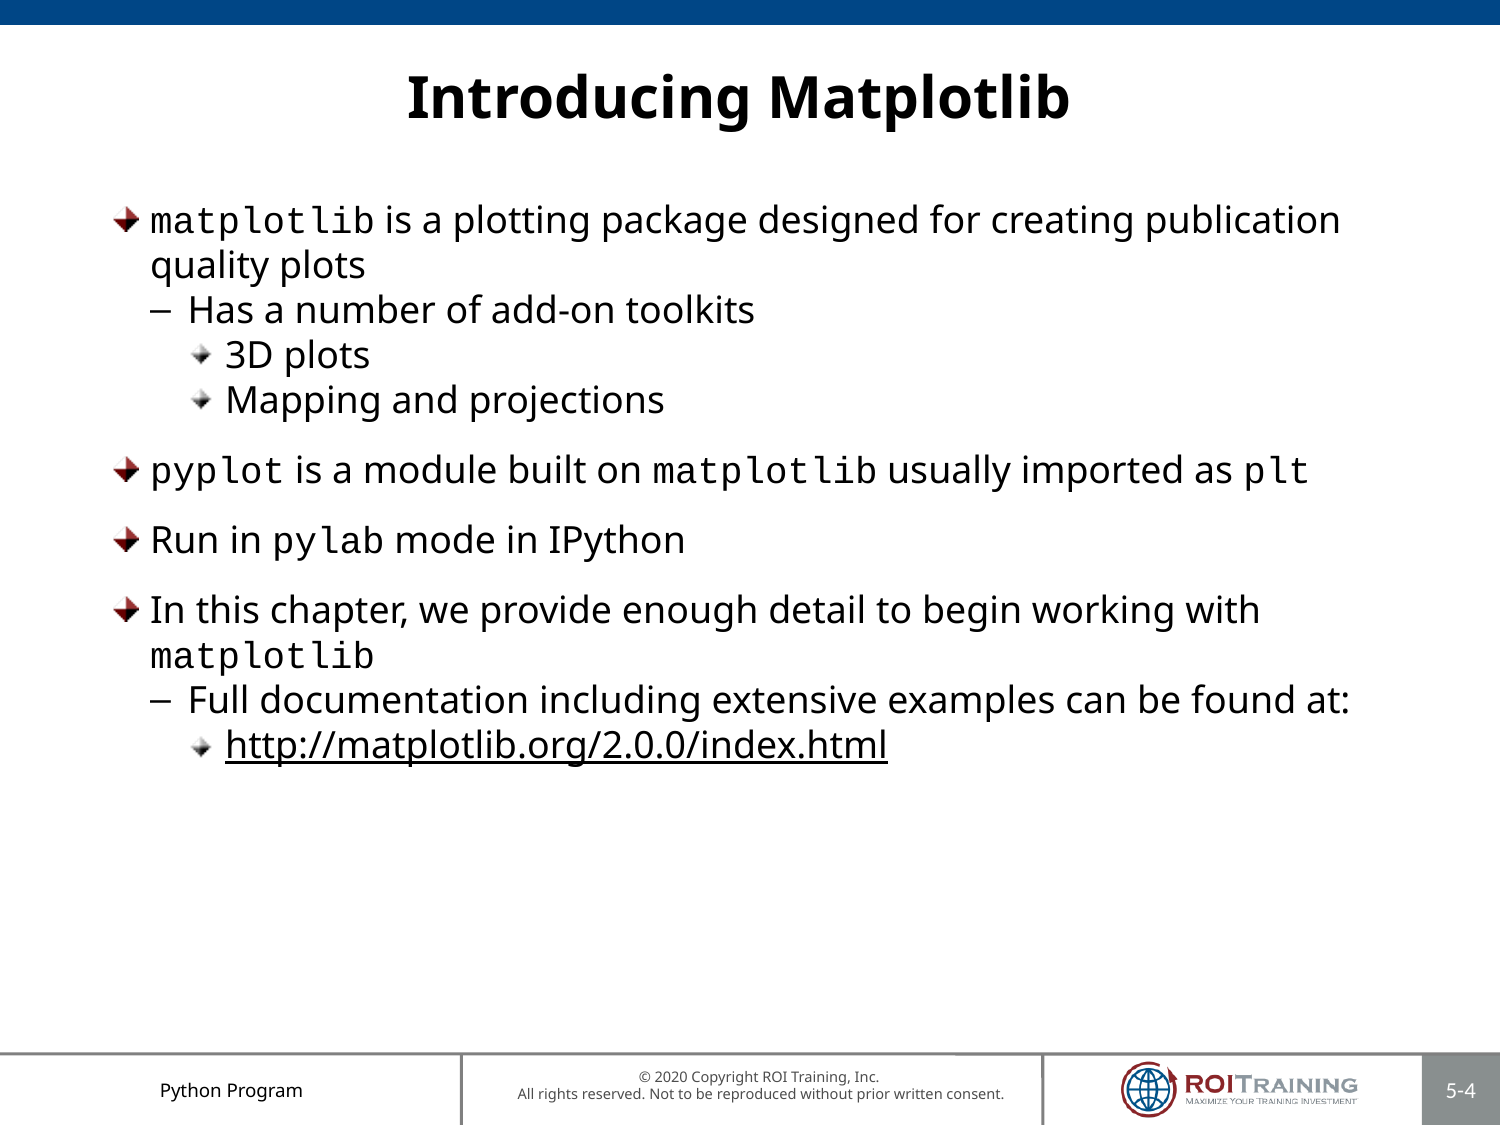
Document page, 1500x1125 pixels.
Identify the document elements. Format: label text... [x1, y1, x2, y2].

title Introducing Matplotlib [172, 43, 1322, 147]
picture [187, 385, 214, 412]
picture [112, 595, 139, 622]
picture [112, 205, 139, 232]
list matplotlib is a plotting package designed for creating publication quality plots Has a number of add-on toolkits 3D plots Mapping and projections pyplot is a module built on matplotlib usually imported as plt Run in pylab mode in IPython In this chapter, we provide enough detail to begin working with matplotlib Full documentation including extensive examples can be found at: http://matplotlib.org/2.0.0/index.html [97, 188, 1413, 1020]
picture [112, 525, 139, 552]
picture [187, 340, 214, 367]
picture [187, 733, 214, 760]
picture [1113, 1060, 1362, 1118]
picture [112, 455, 139, 482]
